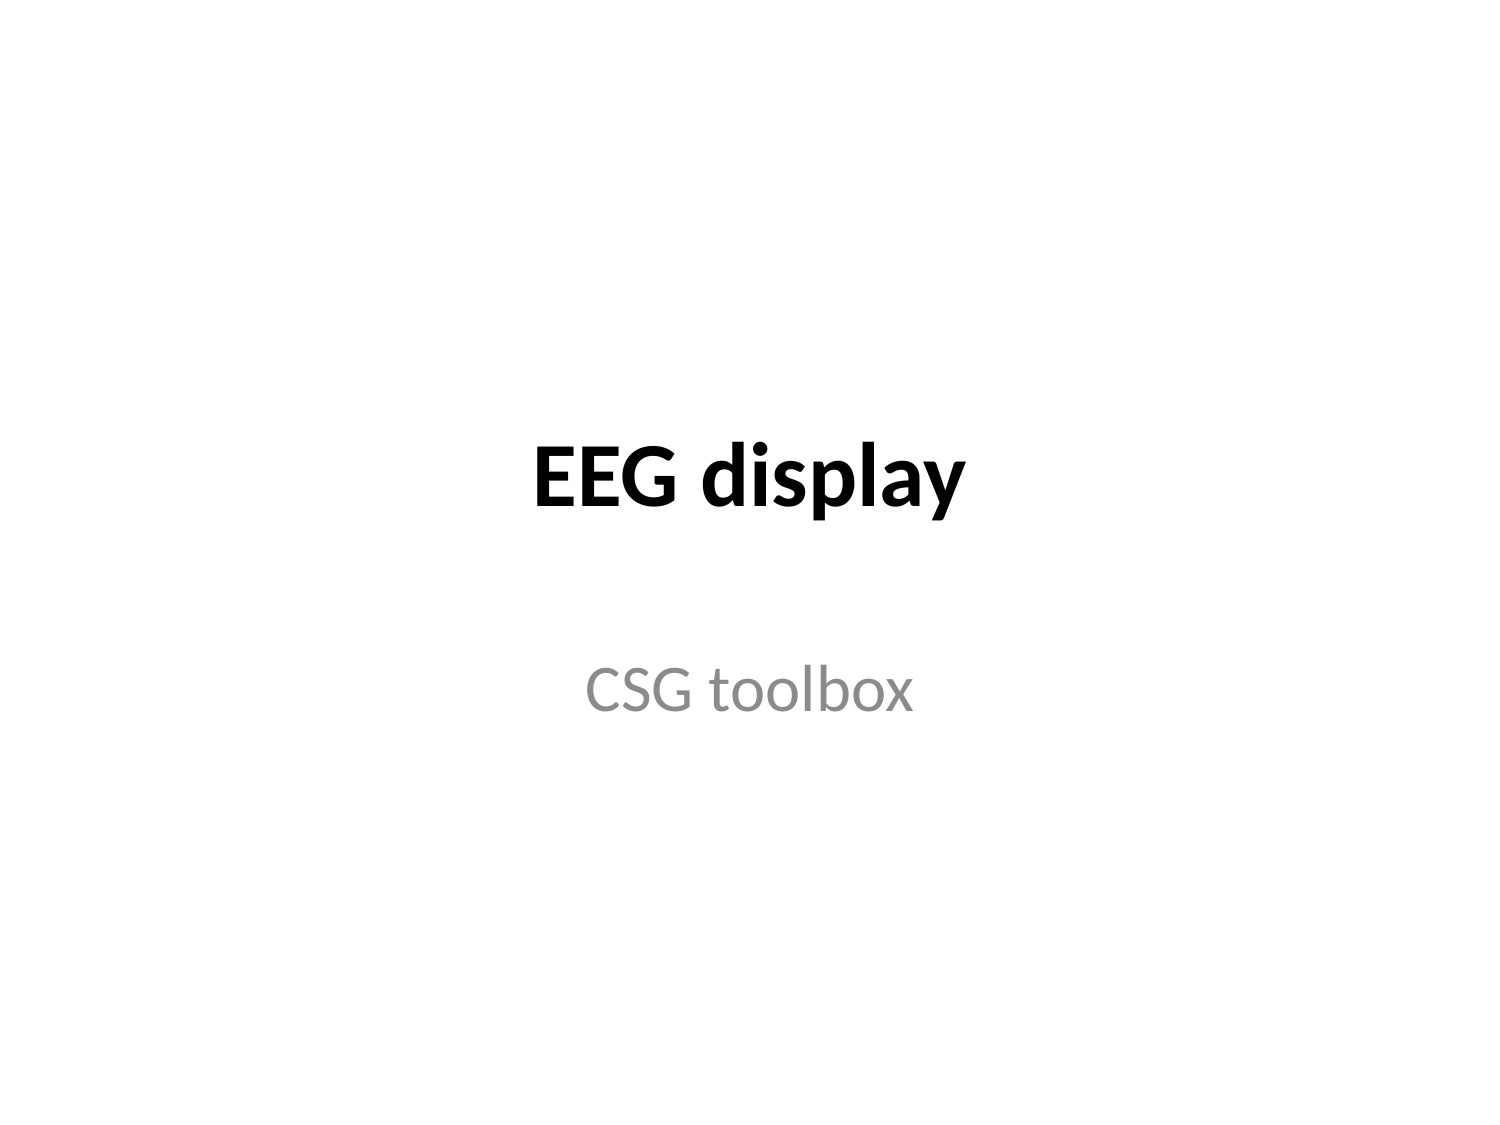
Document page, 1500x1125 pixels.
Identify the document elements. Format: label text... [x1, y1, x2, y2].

title EEG display [112, 349, 1388, 591]
subtitle CSG toolbox [225, 637, 1275, 925]
